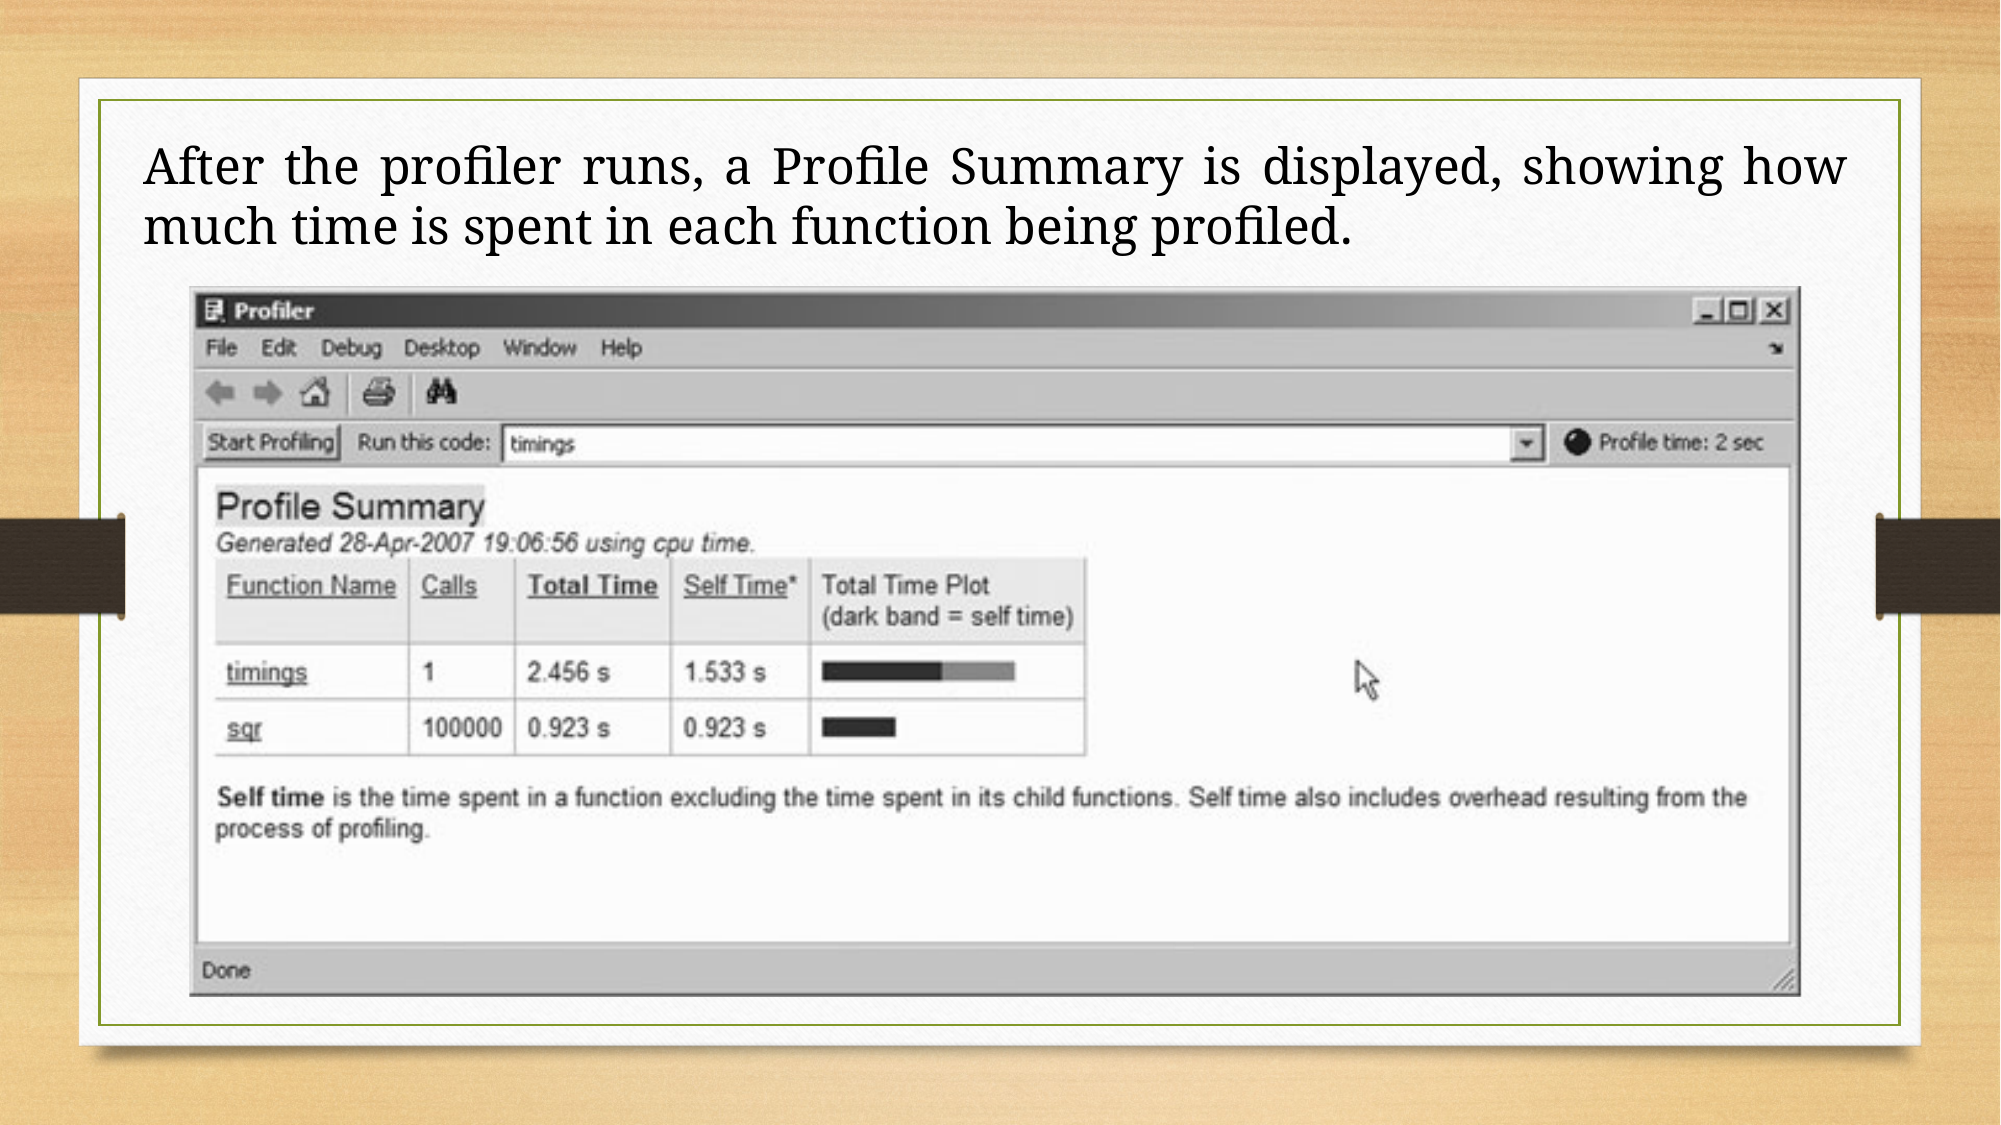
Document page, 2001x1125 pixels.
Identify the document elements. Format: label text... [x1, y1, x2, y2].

picture [0, 0, 2001, 1125]
text_box After the profiler runs, a Profile Summary is displayed, showing how much time is spent in each function being profiled. [128, 126, 1863, 262]
